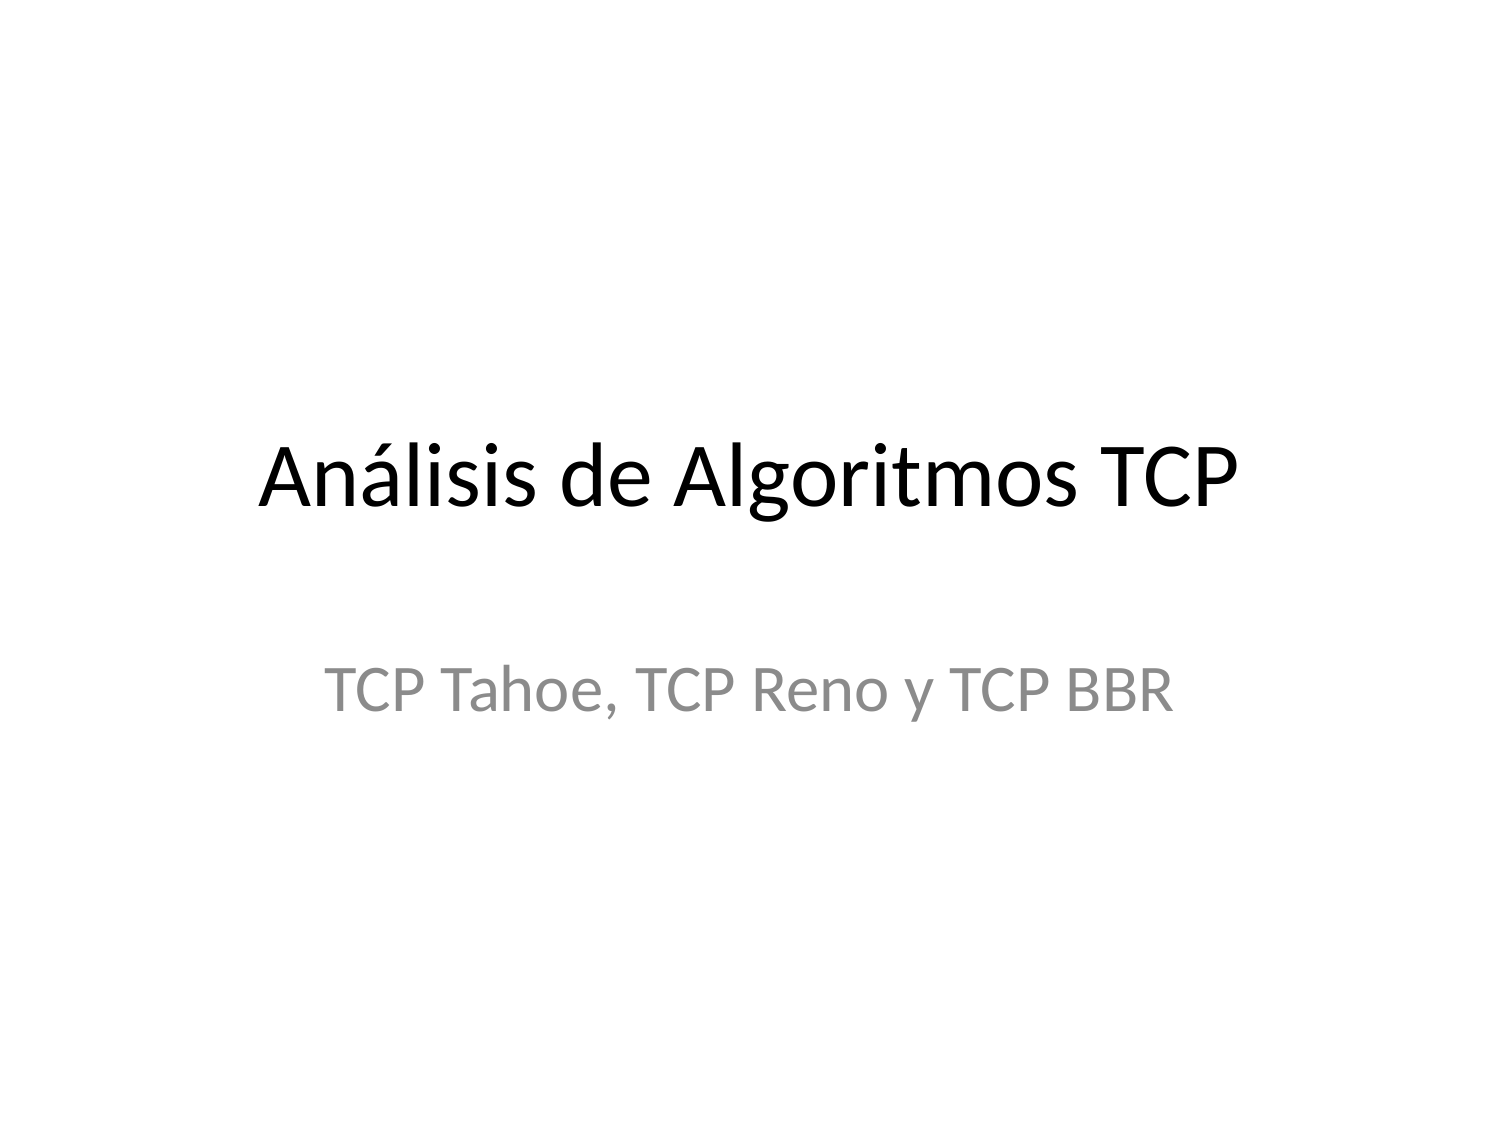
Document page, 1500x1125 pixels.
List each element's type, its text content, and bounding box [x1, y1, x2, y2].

title Análisis de Algoritmos TCP [112, 349, 1388, 591]
subtitle TCP Tahoe, TCP Reno y TCP BBR [225, 637, 1275, 925]
